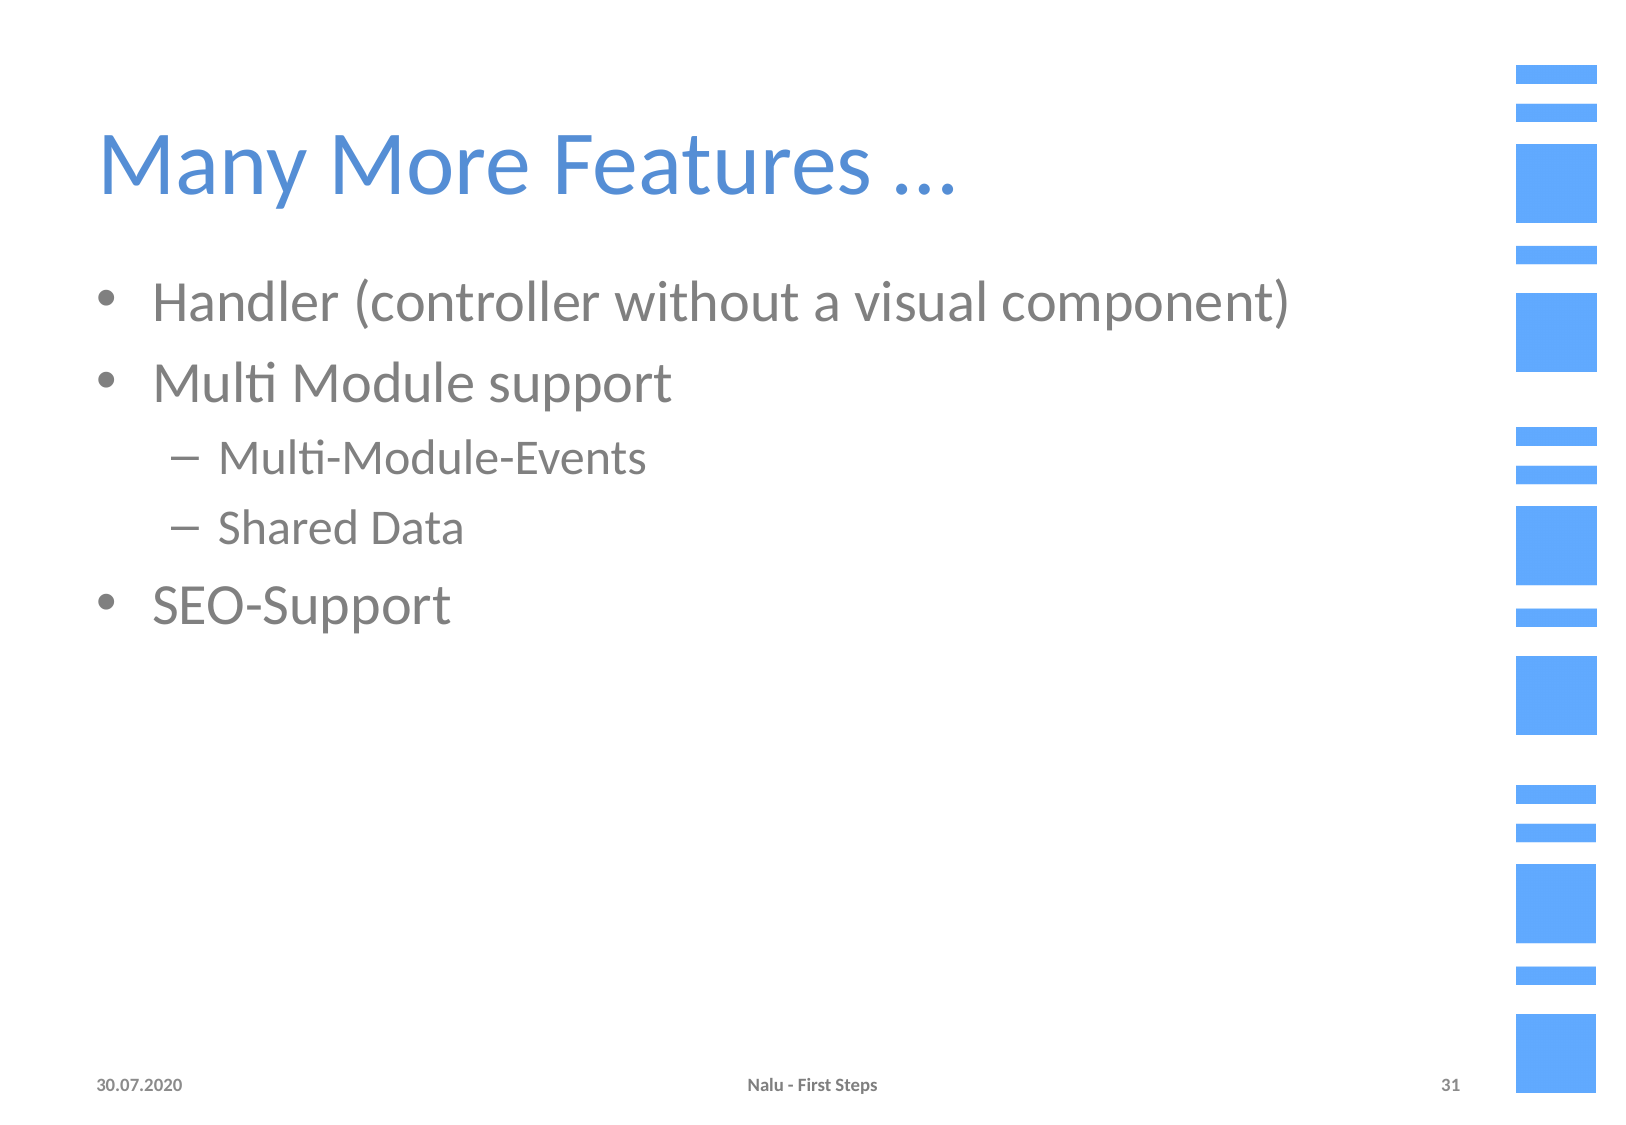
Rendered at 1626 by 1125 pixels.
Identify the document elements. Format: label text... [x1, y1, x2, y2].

footer Nalu - First Steps [555, 1042, 1070, 1103]
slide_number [81, 1042, 461, 1103]
picture [1516, 65, 1597, 372]
picture [1516, 785, 1596, 1093]
list Handler (controller without a visual component) Multi Module support Multi-Module-Events Shared Data SEO-Support [81, 255, 1474, 1035]
picture [1516, 427, 1597, 735]
title Many More Features … [82, 66, 1476, 220]
slide_number 31 [1096, 1042, 1476, 1103]
